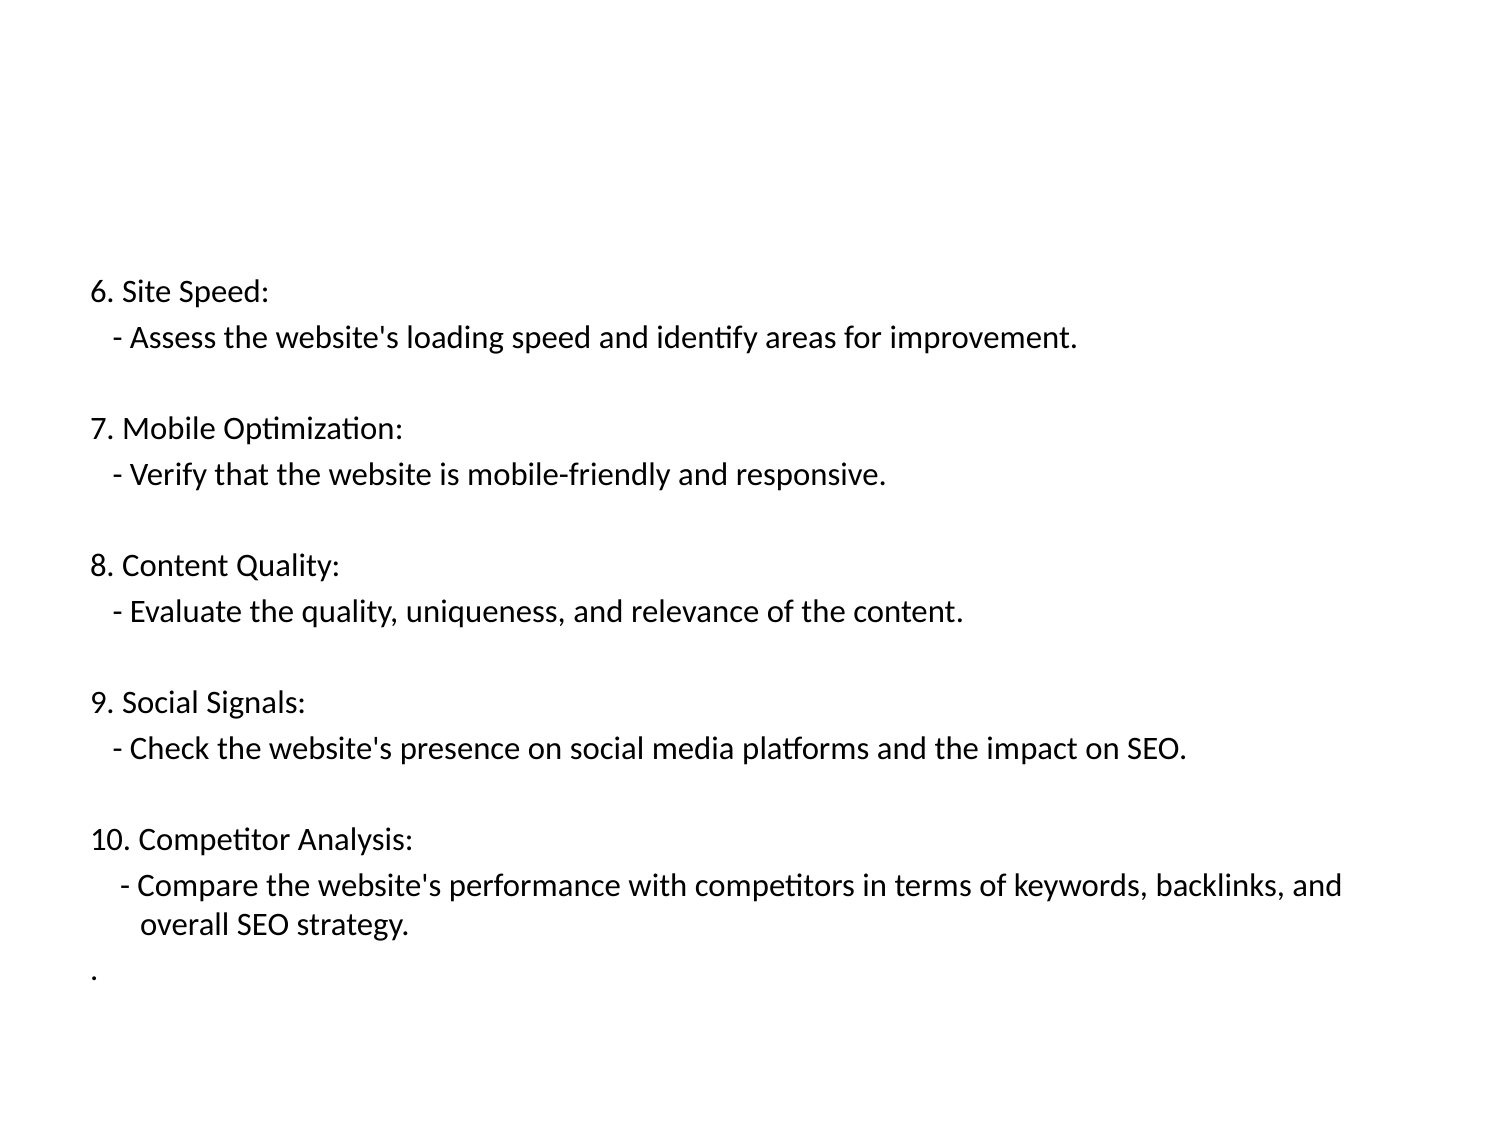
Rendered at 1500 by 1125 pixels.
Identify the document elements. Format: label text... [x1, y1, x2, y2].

list 6. Site Speed: - Assess the website's loading speed and identify areas for improvement. 7. Mobile Optimization: - Verify that the website is mobile-friendly and responsive. 8. Content Quality: - Evaluate the quality, uniqueness, and relevance of the content. 9. Social Signals: - Check the website's presence on social media platforms and the impact on SEO. 10. Competitor Analysis: - Compare the website's performance with competitors in terms of keywords, backlinks, and overall SEO strategy. . [75, 262, 1425, 1005]
